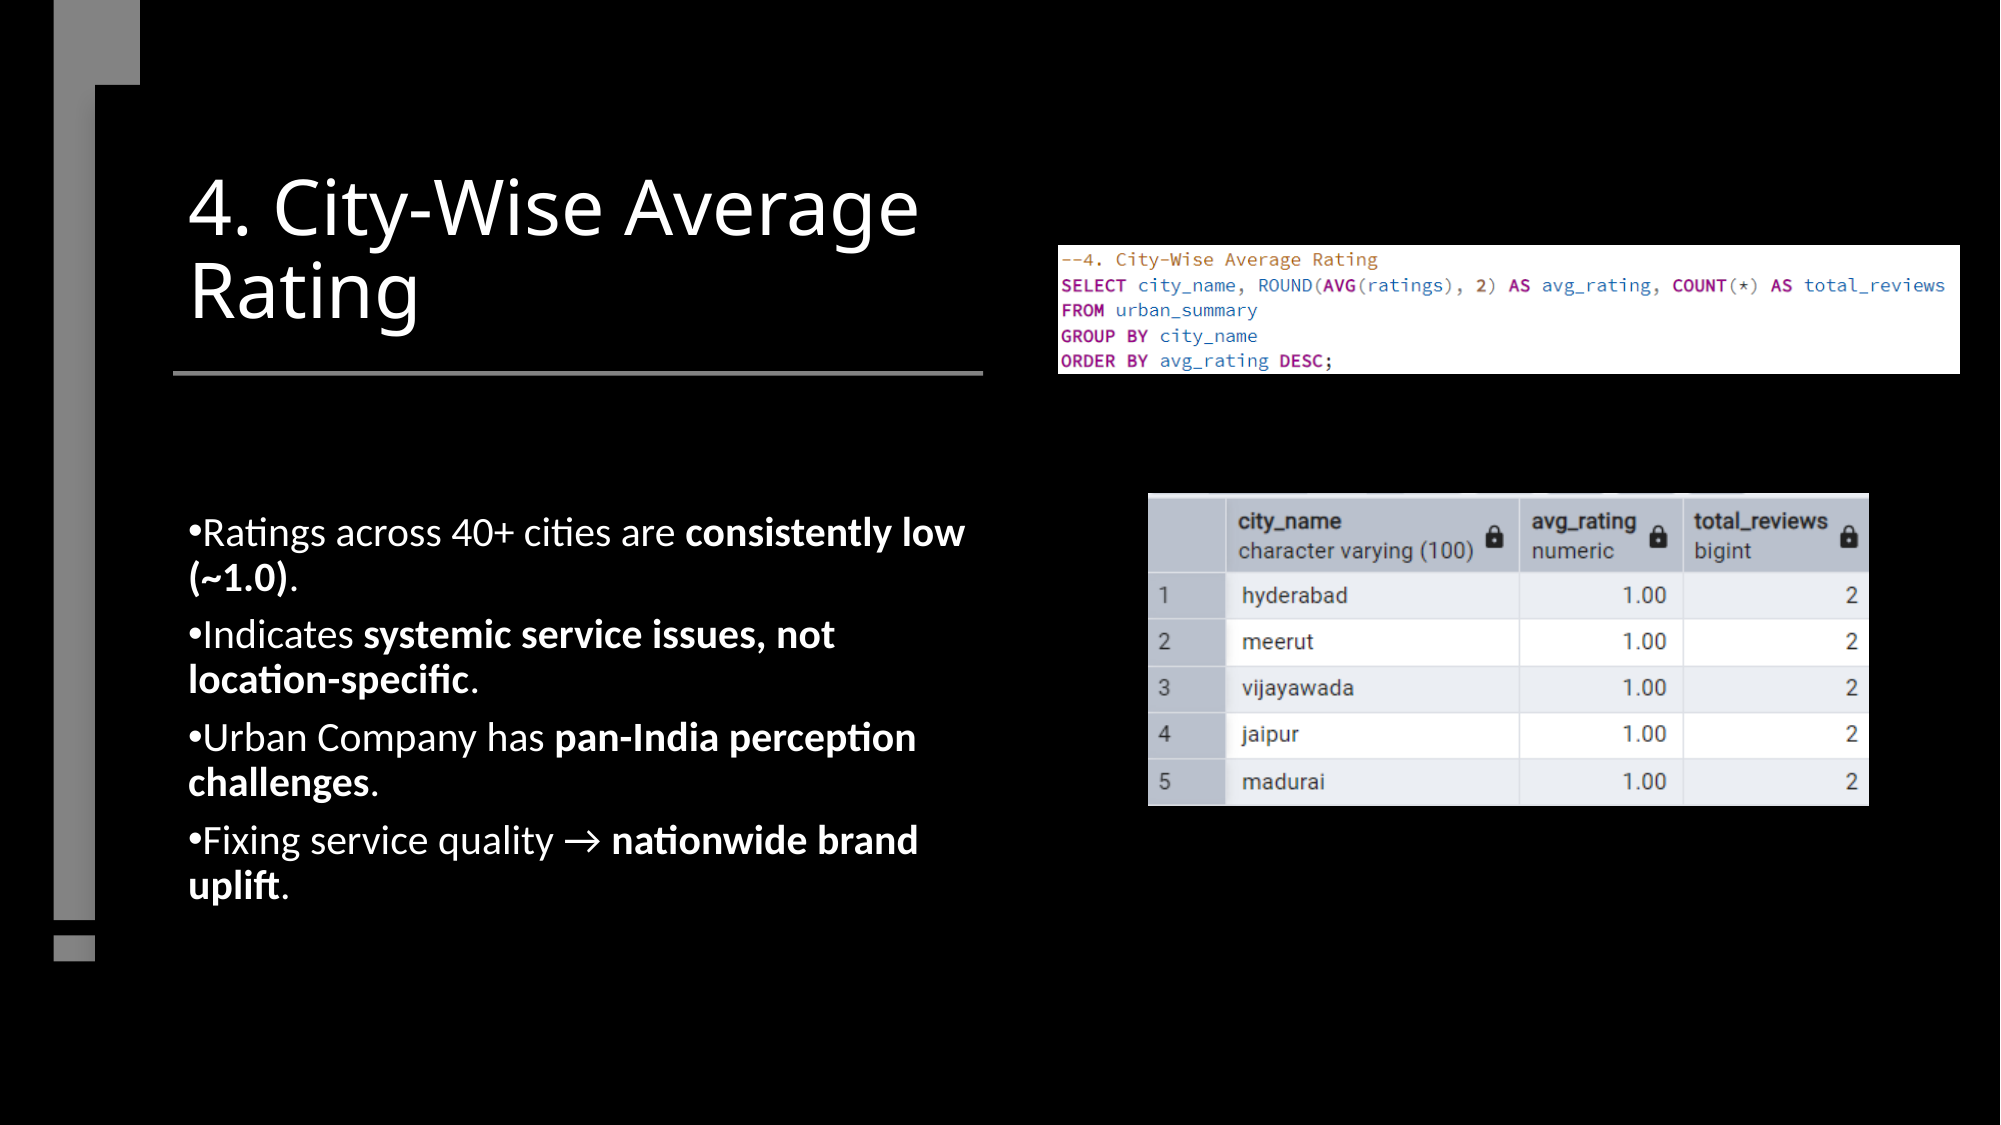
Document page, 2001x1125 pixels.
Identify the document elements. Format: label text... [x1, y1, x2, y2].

title 4. City-Wise Average Rating [173, 151, 1001, 344]
text_box [0, 0, 2000, 1125]
picture [1148, 493, 1869, 806]
text_box [94, 84, 1919, 1047]
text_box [0, 437, 578, 524]
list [1057, 245, 1960, 374]
text_box Ratings across 40+ cities are consistently low (~1.0). Indicates systemic service issues, not location-specific. Urban Company has pan-India perception challenges. Fixing service quality → nationwide brand uplift. [173, 411, 1000, 1008]
text_box [172, 370, 984, 377]
